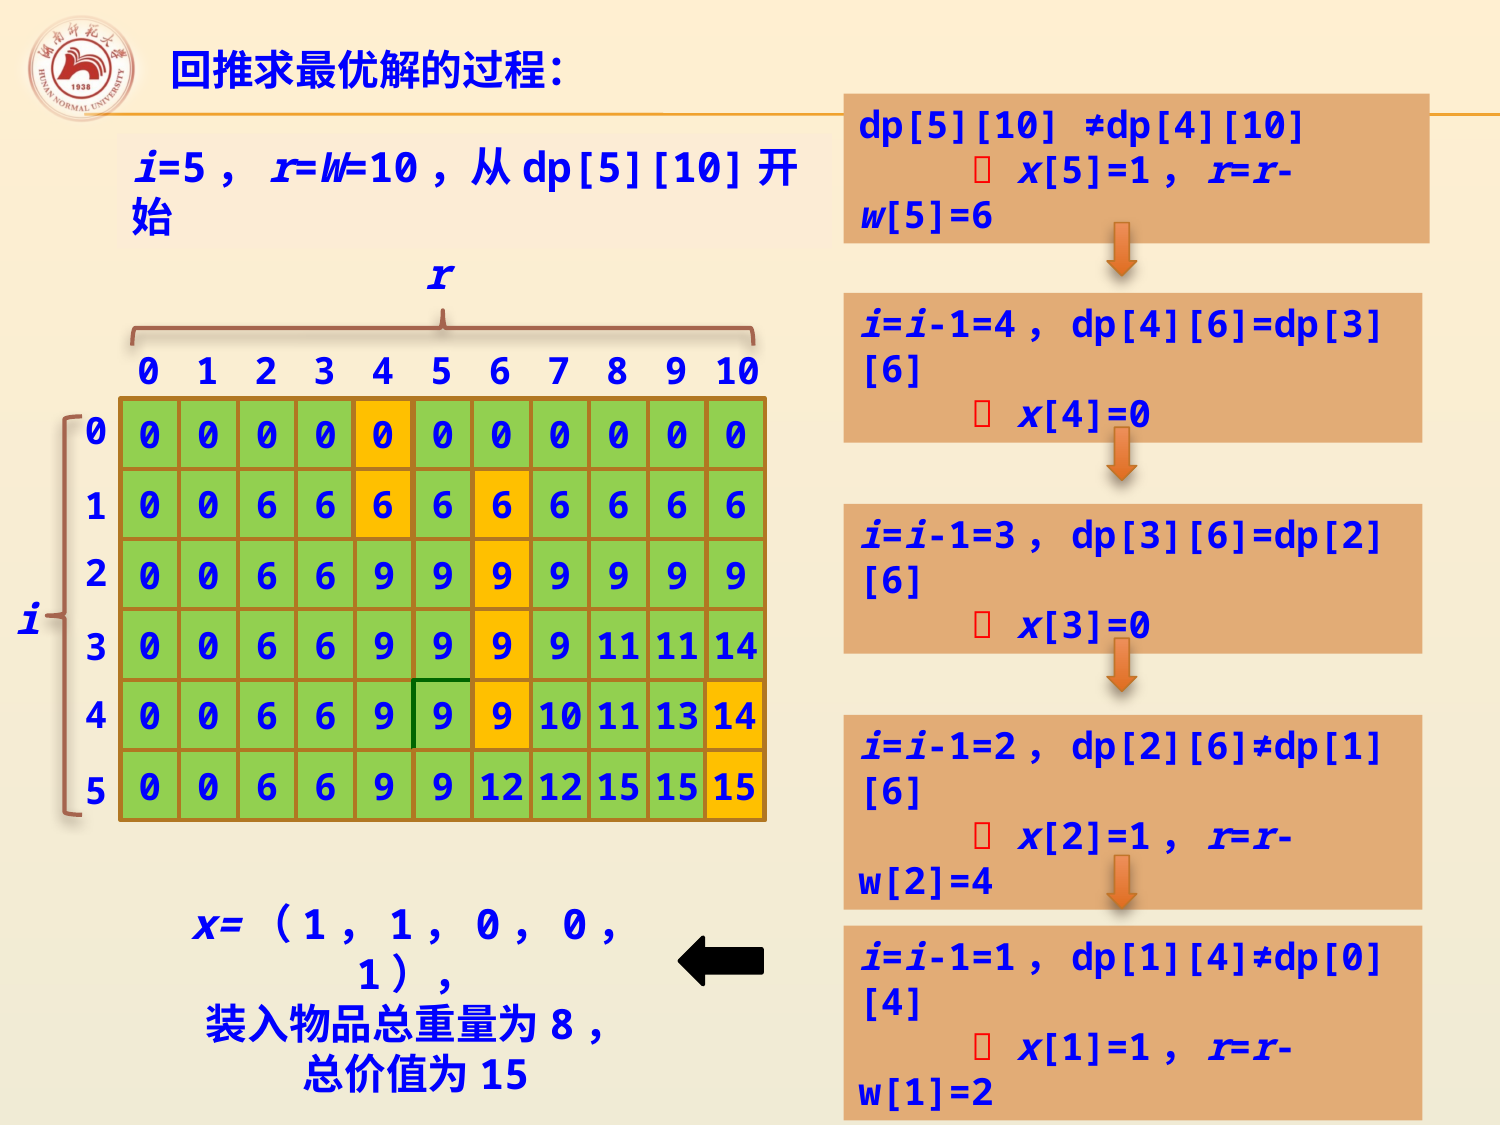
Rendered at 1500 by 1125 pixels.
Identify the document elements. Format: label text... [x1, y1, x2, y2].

text_box 0 [118, 748, 177, 822]
text_box 9 [411, 748, 470, 822]
text_box 6 [236, 678, 294, 748]
text_box 9 [353, 678, 411, 748]
text_box 9 [411, 678, 470, 748]
text_box 0 [177, 396, 236, 467]
text_box 0 [529, 396, 587, 467]
picture [41, 38, 124, 102]
text_box 14 [703, 678, 766, 748]
text_box 0 [118, 607, 177, 678]
text_box 0 [177, 537, 236, 607]
text_box 15 [646, 748, 703, 822]
text_box 12 [529, 748, 587, 822]
text_box 0 [414, 396, 470, 467]
text_box r [410, 249, 481, 305]
text_box 0 [236, 396, 294, 467]
text_box [1106, 854, 1138, 910]
text_box 8 [591, 362, 639, 400]
text_box 0 [177, 467, 236, 537]
text_box 1 [90, 474, 118, 535]
text_box 9 [411, 607, 470, 678]
text_box 11 [587, 607, 646, 678]
text_box 6 [294, 607, 353, 678]
text_box 6 [646, 467, 704, 537]
text_box 7 [532, 362, 580, 400]
text_box i [0, 585, 59, 650]
text_box 6 [351, 467, 414, 541]
text_box [59, 414, 83, 817]
text_box 6 [236, 607, 294, 678]
text_box 10 [700, 339, 797, 400]
text_box i=5，r=W=10，从dp[5][10]开始 [117, 133, 832, 249]
text_box 0 [587, 396, 646, 467]
text_box 0 [118, 396, 177, 467]
text_box 14 [704, 607, 767, 678]
text_box 6 [236, 467, 294, 537]
text_box 0 [118, 678, 177, 748]
text_box 4 [91, 683, 118, 744]
text_box 0 [118, 537, 177, 607]
text_box 1 [181, 363, 229, 400]
text_box 6 [474, 362, 521, 400]
text_box 0 [122, 354, 170, 400]
text_box 2 [91, 541, 118, 601]
text_box 0 [177, 678, 236, 748]
text_box 0 [470, 396, 529, 467]
text_box 9 [471, 607, 533, 678]
text_box [130, 308, 756, 346]
text_box 10 [533, 678, 587, 748]
text_box 6 [236, 748, 294, 822]
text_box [114, 112, 127, 116]
text_box 6 [704, 467, 767, 537]
text_box 0 [118, 467, 177, 537]
text_box 6 [294, 467, 351, 537]
text_box 3 [298, 363, 346, 400]
text_box 9 [471, 537, 533, 607]
text_box 6 [587, 467, 646, 537]
text_box 15 [703, 748, 766, 822]
text_box [1106, 426, 1138, 481]
text_box 9 [353, 748, 411, 822]
text_box 12 [470, 748, 529, 822]
text_box 6 [294, 678, 353, 748]
text_box 6 [294, 537, 353, 607]
text_box 9 [704, 537, 767, 607]
text_box i=i-1=1，dp[1][4]≠dp[0][4]  x[1]=1，r=r-w[1]=2 [843, 925, 1423, 1121]
text_box 0 [294, 396, 351, 467]
text_box dp[5][10] ≠dp[4][10]  x[5]=1，r=r-w[5]=6 [843, 93, 1430, 244]
text_box 13 [646, 678, 703, 748]
text_box 0 [351, 396, 414, 467]
text_box 9 [411, 537, 470, 607]
text_box 9 [353, 607, 411, 678]
text_box 5 [415, 363, 463, 400]
text_box 6 [236, 537, 294, 607]
text_box 0 [177, 607, 236, 678]
text_box 0 [646, 396, 704, 467]
text_box 9 [649, 362, 697, 400]
text_box 6 [294, 748, 353, 822]
text_box 6 [414, 467, 470, 537]
text_box 5 [90, 759, 118, 820]
text_box 回推求最优解的过程： [155, 36, 730, 101]
text_box i=i-1=4，dp[4][6]=dp[3][6]  x[4]=0 [843, 292, 1423, 443]
text_box 0 [177, 748, 236, 822]
text_box 11 [646, 607, 704, 678]
text_box [1106, 637, 1138, 692]
text_box 9 [471, 678, 533, 752]
text_box 0 [704, 400, 767, 467]
text_box 0 [70, 399, 118, 460]
text_box 2 [239, 363, 287, 400]
text_box 4 [356, 363, 404, 396]
text_box 9 [353, 541, 411, 607]
text_box 9 [533, 537, 587, 607]
text_box 3 [91, 615, 118, 676]
text_box 9 [533, 607, 587, 678]
text_box 15 [587, 748, 646, 822]
text_box 11 [587, 678, 646, 748]
text_box i=i-1=2，dp[2][6]≠dp[1][6]  x[2]=1，r=r-w[2]=4 [843, 714, 1423, 910]
text_box 6 [533, 467, 587, 537]
text_box 6 [471, 467, 533, 537]
text_box 9 [646, 537, 704, 607]
text_box 9 [587, 537, 646, 607]
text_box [175, 890, 762, 1058]
text_box i=i-1=3，dp[3][6]=dp[2][6]  x[3]=0 [843, 503, 1423, 654]
text_box [1106, 221, 1138, 277]
